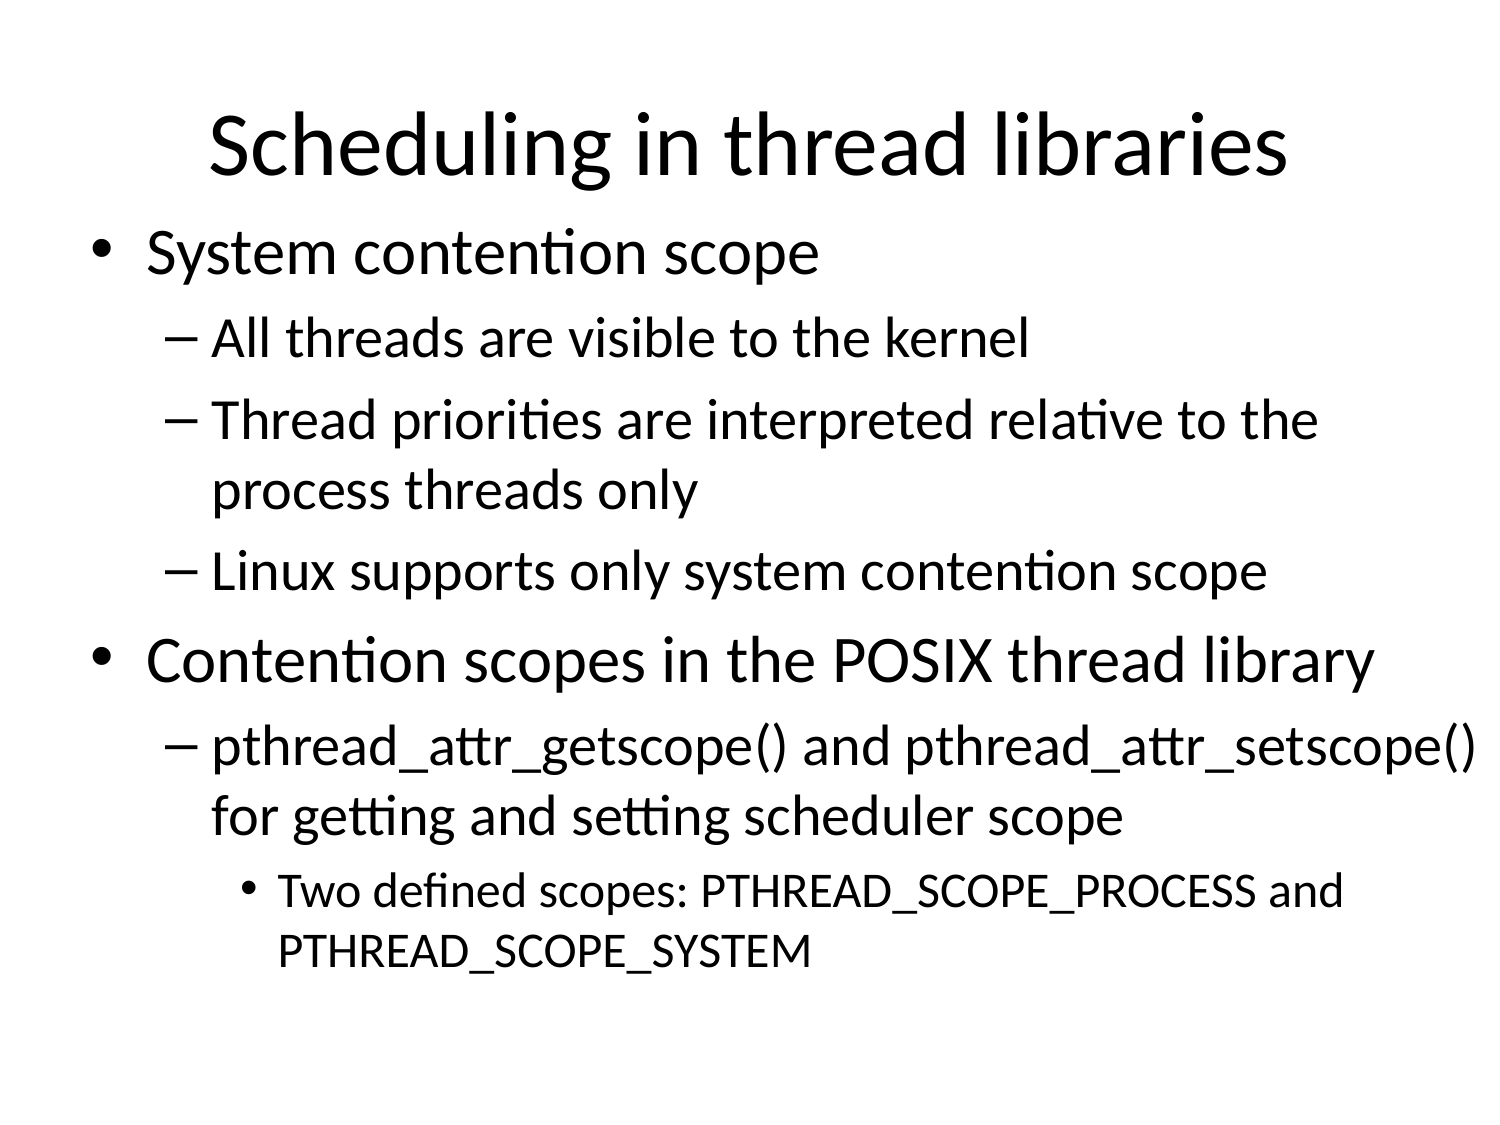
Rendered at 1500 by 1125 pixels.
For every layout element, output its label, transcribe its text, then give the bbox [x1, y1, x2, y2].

title Scheduling in thread libraries [75, 45, 1425, 200]
list System contention scope All threads are visible to the kernel Thread priorities are interpreted relative to the process threads only Linux supports only system contention scope Contention scopes in the POSIX thread library pthread_attr_getscope() and pthread_attr_setscope() for getting and setting scheduler scope Two defined scopes: PTHREAD_SCOPE_PROCESS and PTHREAD_SCOPE_SYSTEM [75, 200, 1500, 1125]
